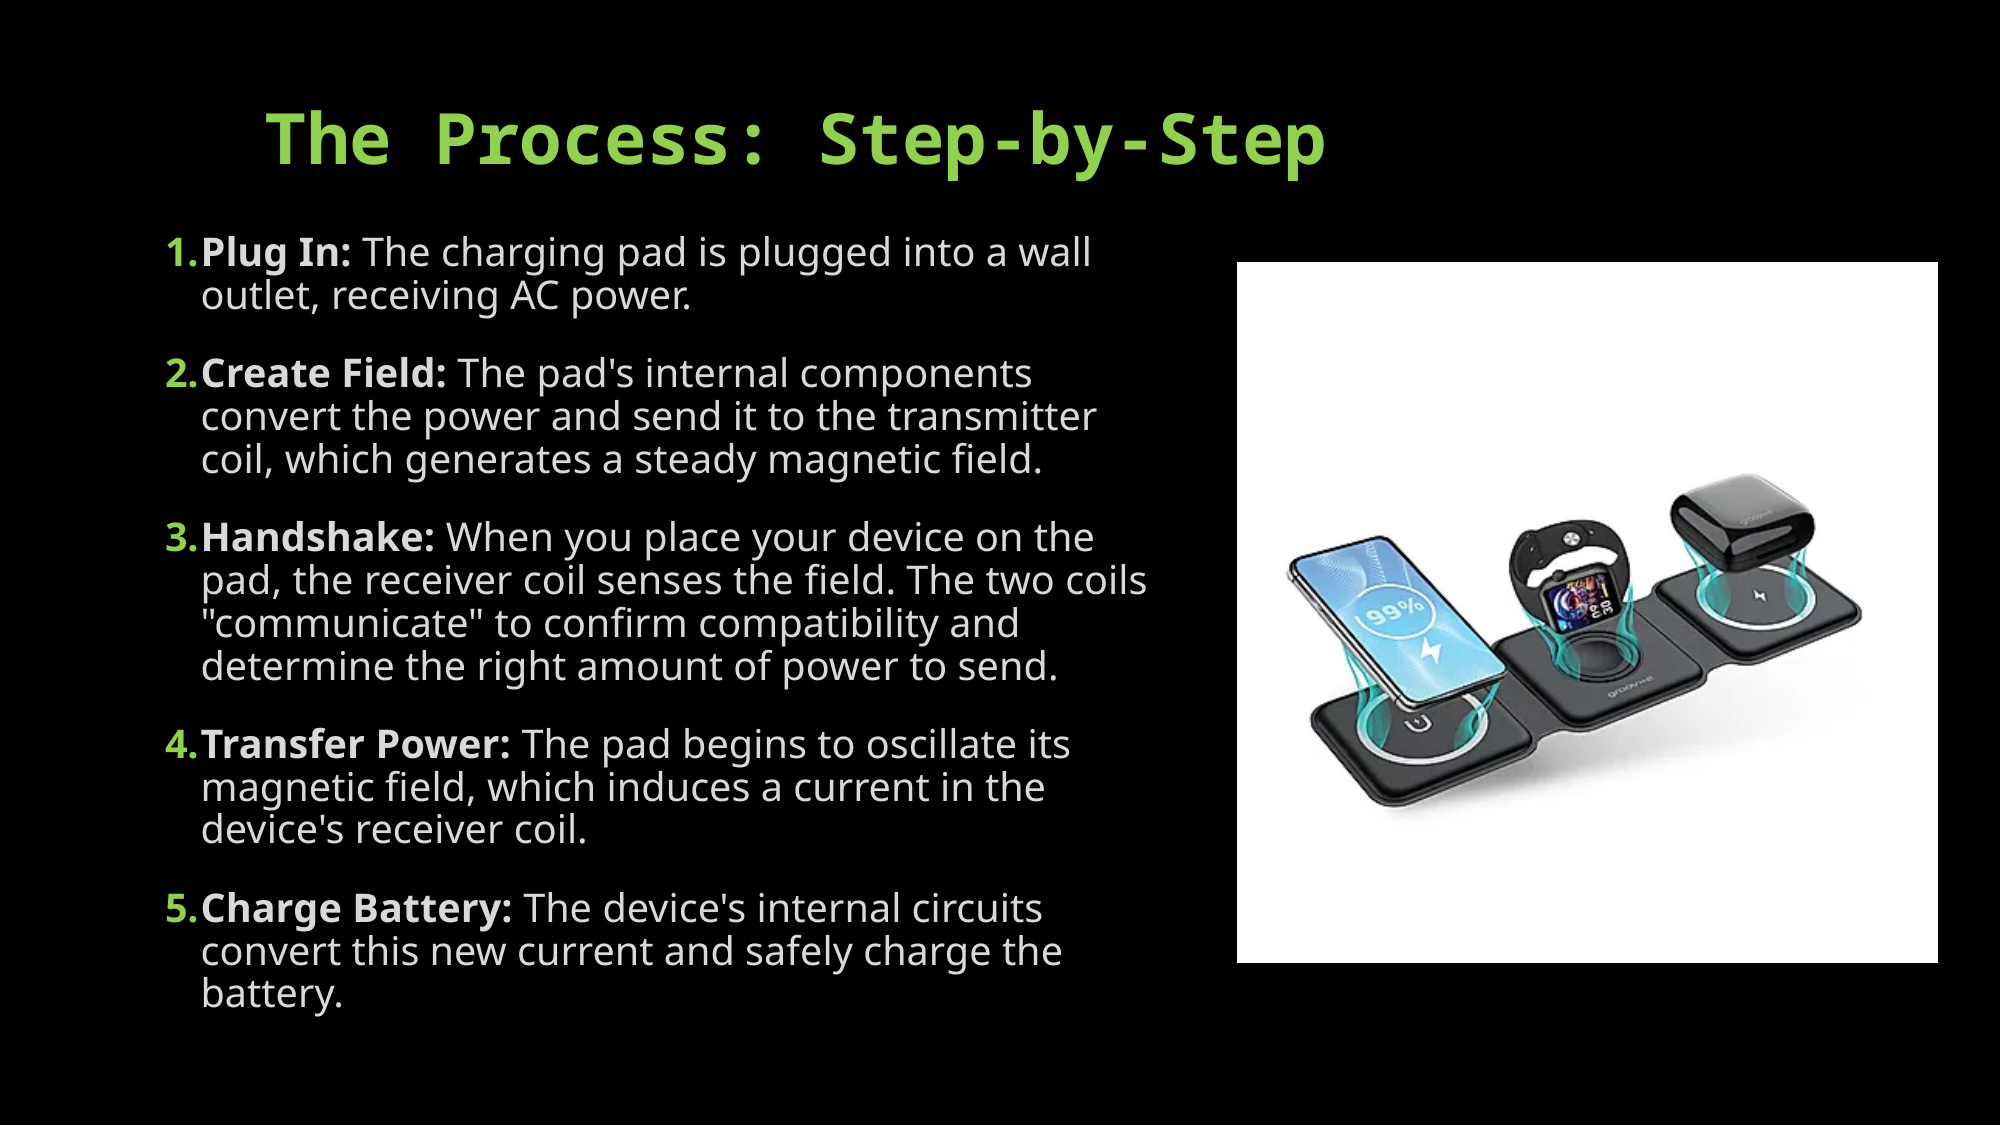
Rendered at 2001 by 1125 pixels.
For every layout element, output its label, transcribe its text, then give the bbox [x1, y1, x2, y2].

title The Process: Step-by-Step [249, 75, 1750, 188]
list Plug In: The charging pad is plugged into a wall outlet, receiving AC power. Create Field: The pad's internal components convert the power and send it to the transmitter coil, which generates a steady magnetic field. Handshake: When you place your device on the pad, the receiver coil senses the field. The two coils "communicate" to confirm compatibility and determine the right amount of power to send. Transfer Power: The pad begins to oscillate its magnetic field, which induces a current in the device's receiver coil. Charge Battery: The device's internal circuits convert this new current and safely charge the battery. [150, 224, 1188, 1025]
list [1237, 262, 1938, 963]
